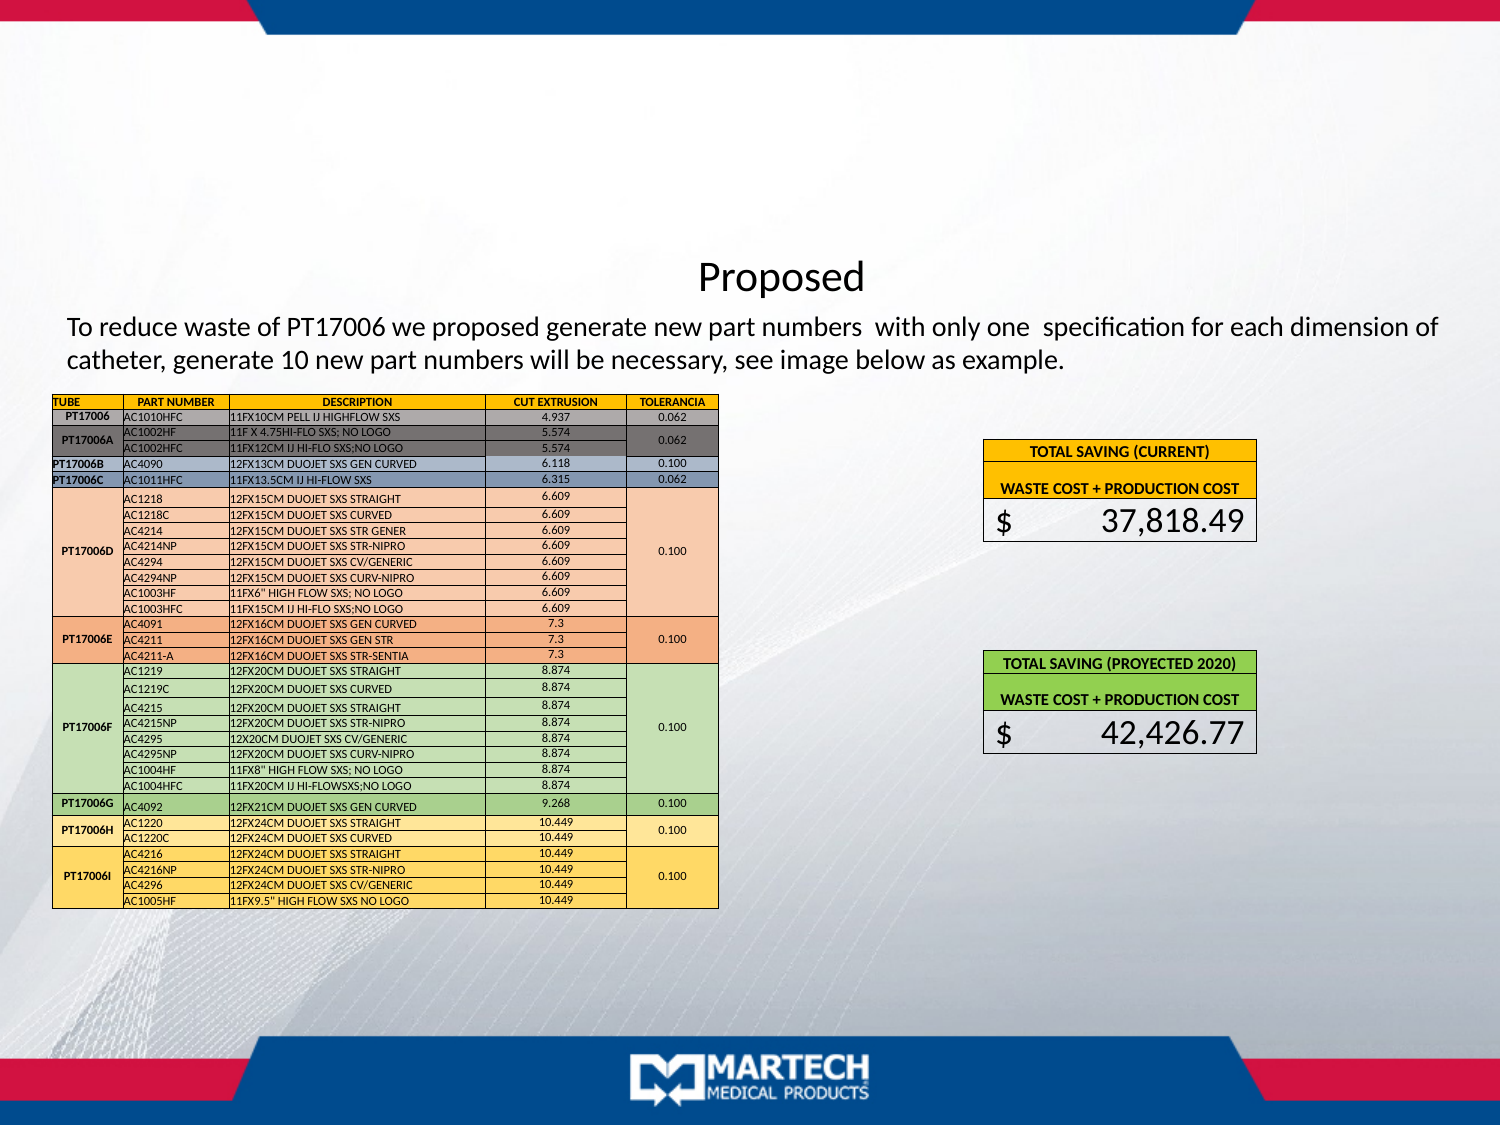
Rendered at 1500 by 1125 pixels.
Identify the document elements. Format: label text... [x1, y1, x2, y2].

table_cell AC4214NP [124, 539, 229, 554]
table_cell AC4215 [124, 698, 229, 715]
table_cell AC4295 [124, 732, 229, 746]
table_cell 0.100 [627, 457, 718, 471]
table_cell PT17006D [53, 488, 123, 616]
table_cell 12FX15CM DUOJET SXS CV/GENERIC [230, 555, 485, 569]
table_cell AC1002HFC [124, 441, 229, 456]
table_cell 12FX24CM DUOJET SXS CV/GENERIC [230, 878, 485, 893]
table_cell 11FX13.5CM IJ HI-FLOW SXS [230, 472, 485, 487]
table_header CUT EXTRUSION [486, 395, 626, 409]
table_cell PT17006B [53, 457, 123, 471]
table_cell WASTE COST + PRODUCTION COST [984, 462, 1256, 498]
table_cell AC1219C [124, 679, 229, 697]
table_cell 6.609 [486, 555, 626, 569]
table_cell $ 42,426.77 [984, 711, 1256, 753]
table_cell 12FX20CM DUOJET SXS CURV-NIPRO [230, 747, 485, 762]
table_cell $ 37,818.49 [984, 499, 1256, 541]
table_cell AC4091 [124, 617, 229, 632]
table_cell AC1002HF [124, 426, 229, 440]
table_cell AC4211 [124, 633, 229, 647]
table_cell WASTE COST + PRODUCTION COST [984, 674, 1256, 710]
table_cell 11FX15CM IJ HI-FLO SXS;NO LOGO [230, 601, 485, 616]
table_cell 7.3 [486, 648, 626, 663]
table_cell PT17006F [53, 664, 123, 793]
table_cell 12FX20CM DUOJET SXS STRAIGHT [230, 698, 485, 715]
table_cell 12FX16CM DUOJET SXS STR-SENTIA [230, 648, 485, 663]
table_cell 11FX8" HIGH FLOW SXS; NO LOGO [230, 763, 485, 777]
table_cell 11FX20CM IJ HI-FLOWSXS;NO LOGO [230, 778, 485, 793]
picture [0, 0, 1500, 1125]
table_cell 0.062 [627, 410, 718, 425]
table_cell 6.609 [486, 601, 626, 616]
table_cell PT17006G [53, 794, 123, 815]
table_cell 6.315 [486, 472, 626, 487]
table_cell 12FX20CM DUOJET SXS STRAIGHT [230, 664, 485, 678]
table_cell 11F X 4.75HI-FLO SXS; NO LOGO [230, 426, 485, 440]
table_cell 5.574 [486, 441, 626, 456]
table_cell AC1003HFC [124, 601, 229, 616]
table_cell 10.449 [486, 894, 626, 908]
table_cell AC1220C [124, 831, 229, 846]
table_cell 12FX24CM DUOJET SXS STR-NIPRO [230, 862, 485, 877]
table_cell 11FX6" HIGH FLOW SXS; NO LOGO [230, 586, 485, 600]
table_cell 12FX15CM DUOJET SXS STR-NIPRO [230, 539, 485, 554]
table_cell 12FX15CM DUOJET SXS STR GENER [230, 523, 485, 538]
table_cell 12FX16CM DUOJET SXS GEN CURVED [230, 617, 485, 632]
table_cell 5.574 [486, 426, 626, 440]
table_cell AC4092 [124, 794, 229, 815]
table_cell AC4216NP [124, 862, 229, 877]
table_cell 8.874 [486, 716, 626, 731]
table_cell 8.874 [486, 747, 626, 762]
table_cell AC1005HF [124, 894, 229, 908]
table_header TUBE [53, 395, 123, 409]
table_cell 12FX15CM DUOJET SXS CURVED [230, 508, 485, 522]
table_cell AC4090 [124, 457, 229, 471]
table_cell 8.874 [486, 698, 626, 715]
table_cell 0.062 [627, 472, 718, 487]
table_cell PT17006C [53, 472, 123, 487]
table_cell AC1218C [124, 508, 229, 522]
table_cell 12FX20CM DUOJET SXS STR-NIPRO [230, 716, 485, 731]
table_header DESCRIPTION [230, 395, 485, 409]
table_cell AC4294NP [124, 570, 229, 585]
table_cell AC4216 [124, 847, 229, 861]
table_cell 0.100 [627, 617, 718, 663]
table_cell 0.100 [627, 794, 718, 815]
text_box To reduce waste of PT17006 we proposed generate new part numbers with only one specification for each dimension of catheter, generate 10 new part numbers will be necessary, see image below as example. [52, 300, 1468, 383]
table_cell 12FX24CM DUOJET SXS STRAIGHT [230, 816, 485, 830]
table_cell 7.3 [486, 617, 626, 632]
table_cell 12FX24CM DUOJET SXS CURVED [230, 831, 485, 846]
table_cell AC1220 [124, 816, 229, 830]
table_cell 12FX13CM DUOJET SXS GEN CURVED [230, 457, 485, 471]
table_header TOTAL SAVING (CURRENT) [984, 440, 1256, 461]
table_cell 10.449 [486, 816, 626, 830]
table_cell PT17006 [53, 410, 123, 425]
table_cell 12FX21CM DUOJET SXS GEN CURVED [230, 794, 485, 815]
table_cell 0.100 [627, 847, 718, 908]
table_cell 0.062 [627, 426, 718, 456]
table_cell PT17006A [53, 426, 123, 456]
table_cell 0.100 [627, 488, 718, 616]
table_cell AC4214 [124, 523, 229, 538]
table_cell 10.449 [486, 862, 626, 877]
table_header PART NUMBER [124, 395, 229, 409]
table_cell 8.874 [486, 763, 626, 777]
table_cell 11FX10CM PELL IJ HIGHFLOW SXS [230, 410, 485, 425]
table_cell PT17006I [53, 847, 123, 908]
table_cell PT17006H [53, 816, 123, 846]
table_cell 10.449 [486, 847, 626, 861]
table_cell 10.449 [486, 831, 626, 846]
table_cell 12X20CM DUOJET SXS CV/GENERIC [230, 732, 485, 746]
table_cell 9.268 [486, 794, 626, 815]
table_cell AC1004HF [124, 763, 229, 777]
table_cell 8.874 [486, 778, 626, 793]
table_cell AC1004HFC [124, 778, 229, 793]
table_cell AC1011HFC [124, 472, 229, 487]
table_cell 10.449 [486, 878, 626, 893]
table_cell 6.609 [486, 586, 626, 600]
table_cell 12FX16CM DUOJET SXS GEN STR [230, 633, 485, 647]
table_cell 6.609 [486, 508, 626, 522]
table_cell PT17006E [53, 617, 123, 663]
table_cell AC4296 [124, 878, 229, 893]
table_cell 12FX24CM DUOJET SXS STRAIGHT [230, 847, 485, 861]
table_cell AC1010HFC [124, 410, 229, 425]
table_cell 8.874 [486, 732, 626, 746]
table_cell 6.118 [486, 456, 626, 471]
table_cell AC1218 [124, 488, 229, 507]
table_cell 6.609 [486, 523, 626, 538]
table_cell AC4215NP [124, 716, 229, 731]
table_cell 6.609 [486, 488, 626, 507]
table_header TOTAL SAVING (PROYECTED 2020) [984, 651, 1256, 673]
table_cell 12FX20CM DUOJET SXS CURVED [230, 679, 485, 697]
table_cell 6.609 [486, 570, 626, 585]
table_cell 0.100 [627, 816, 718, 846]
table_cell 4.937 [486, 410, 626, 425]
table_cell AC4211-A [124, 648, 229, 663]
table_cell 11FX9.5" HIGH FLOW SXS NO LOGO [230, 894, 485, 908]
table_cell 11FX12CM IJ HI-FLO SXS;NO LOGO [230, 441, 485, 456]
table_cell 12FX15CM DUOJET SXS STRAIGHT [230, 488, 485, 507]
table_cell AC1003HF [124, 586, 229, 600]
table_cell 7.3 [486, 633, 626, 647]
table_cell AC4294 [124, 555, 229, 569]
table_cell 8.874 [486, 679, 626, 697]
table_cell 8.874 [486, 664, 626, 678]
table_header TOLERANCIA [627, 395, 718, 409]
text_box Proposed [683, 240, 881, 300]
table_cell 12FX15CM DUOJET SXS CURV-NIPRO [230, 570, 485, 585]
table_cell 6.609 [486, 539, 626, 554]
table_cell AC4295NP [124, 747, 229, 762]
table_cell AC1219 [124, 664, 229, 678]
table_cell 0.100 [627, 664, 718, 793]
